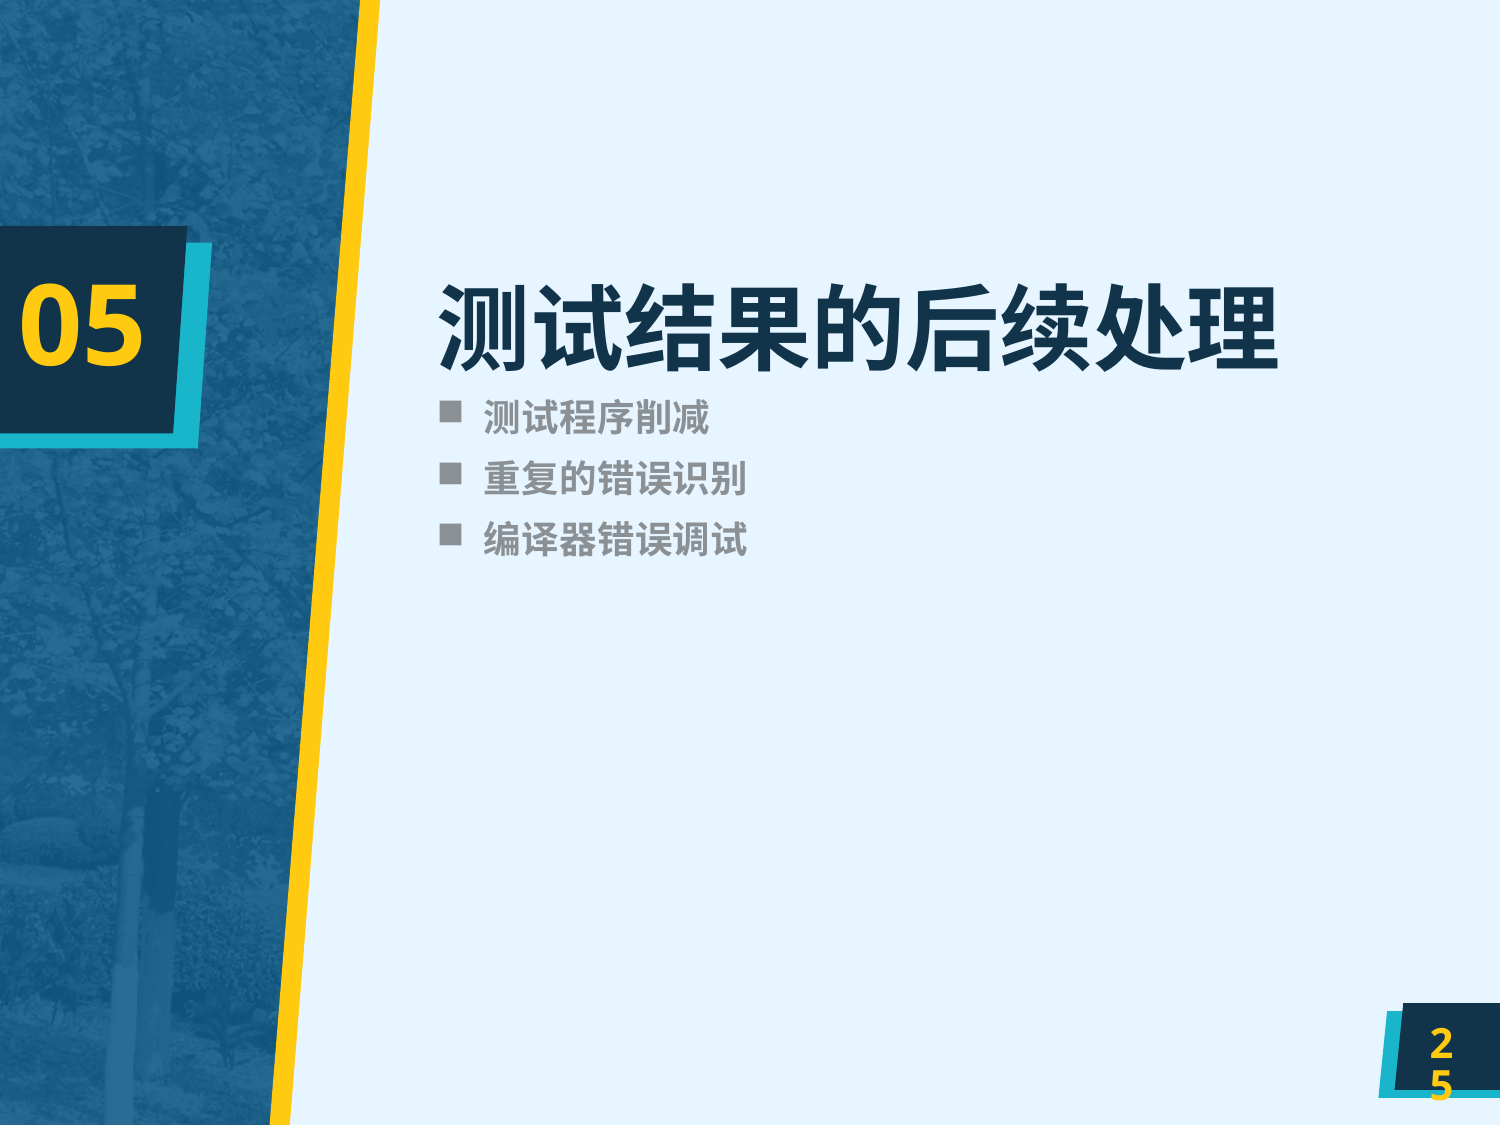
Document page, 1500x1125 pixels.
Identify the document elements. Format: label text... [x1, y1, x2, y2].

list 测试程序削减 重复的错误识别 编译器错误调试 [421, 391, 1441, 734]
title 测试结果的后续处理 [421, 202, 1441, 391]
list 05 [0, 242, 165, 415]
slide_number 25 [1414, 1007, 1491, 1084]
